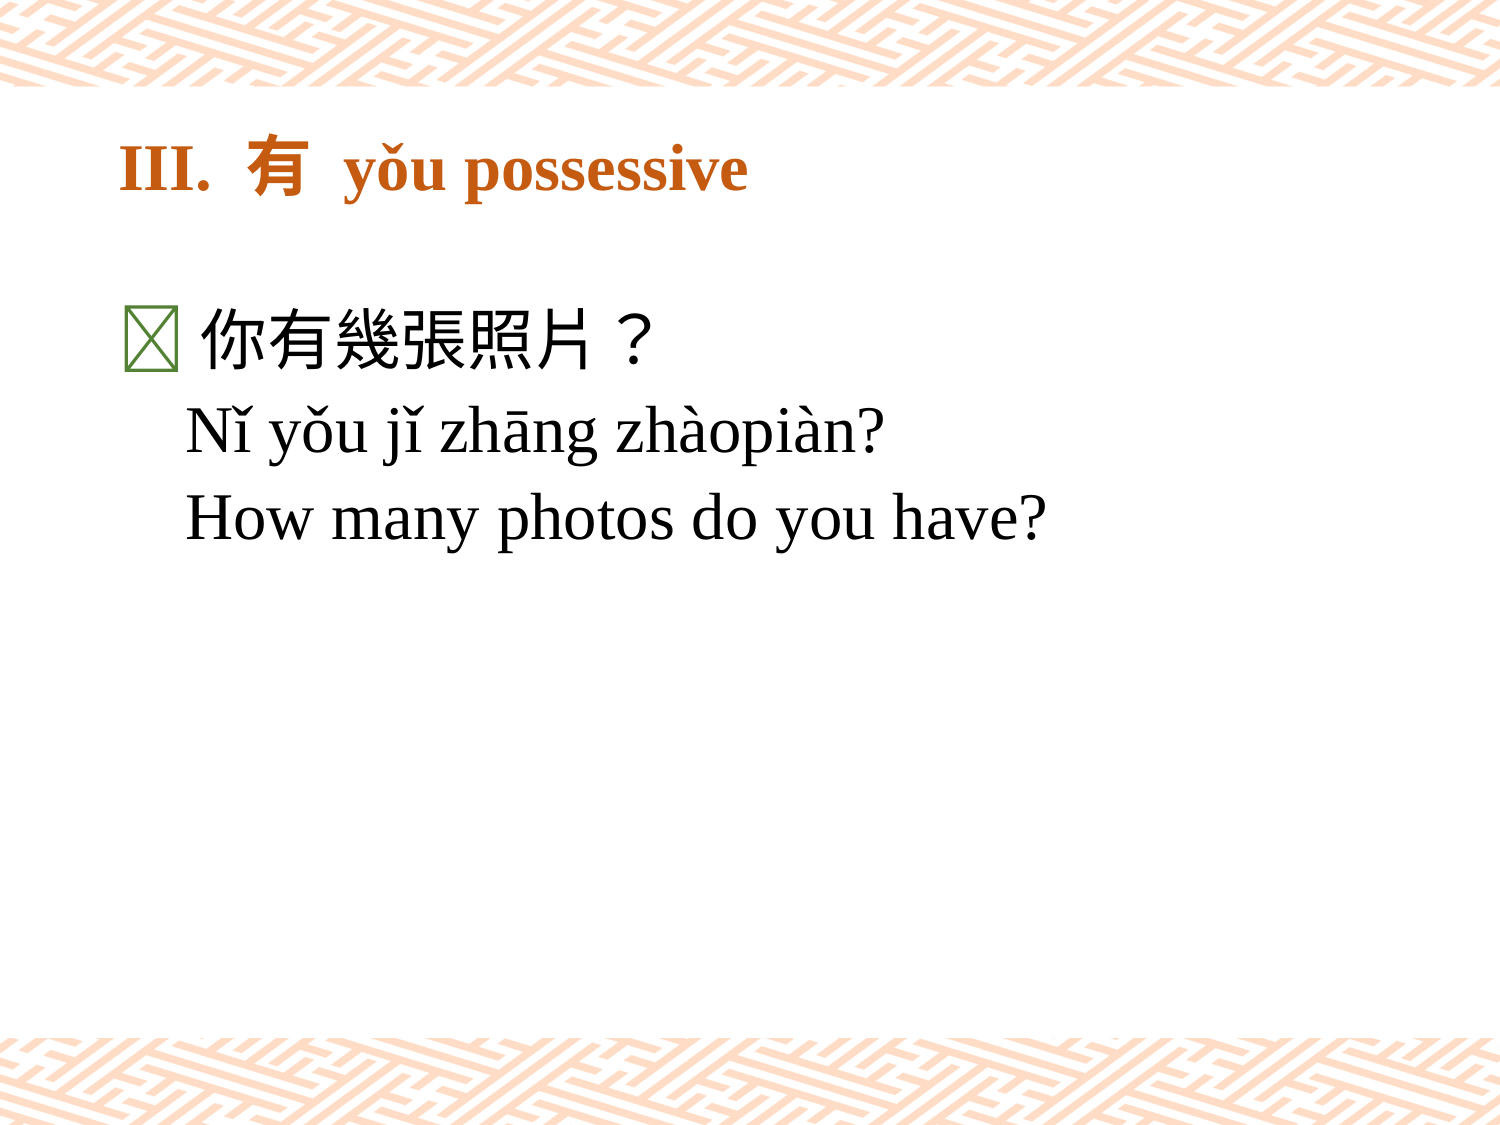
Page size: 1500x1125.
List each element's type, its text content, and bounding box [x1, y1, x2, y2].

picture [0, 0, 1500, 1125]
list 你有幾張照片？ Nǐ yǒu jǐ zhāng zhàopiàn? How many photos do you have? [103, 299, 1397, 1014]
title III. 有 yǒu possessive [103, 59, 1397, 278]
